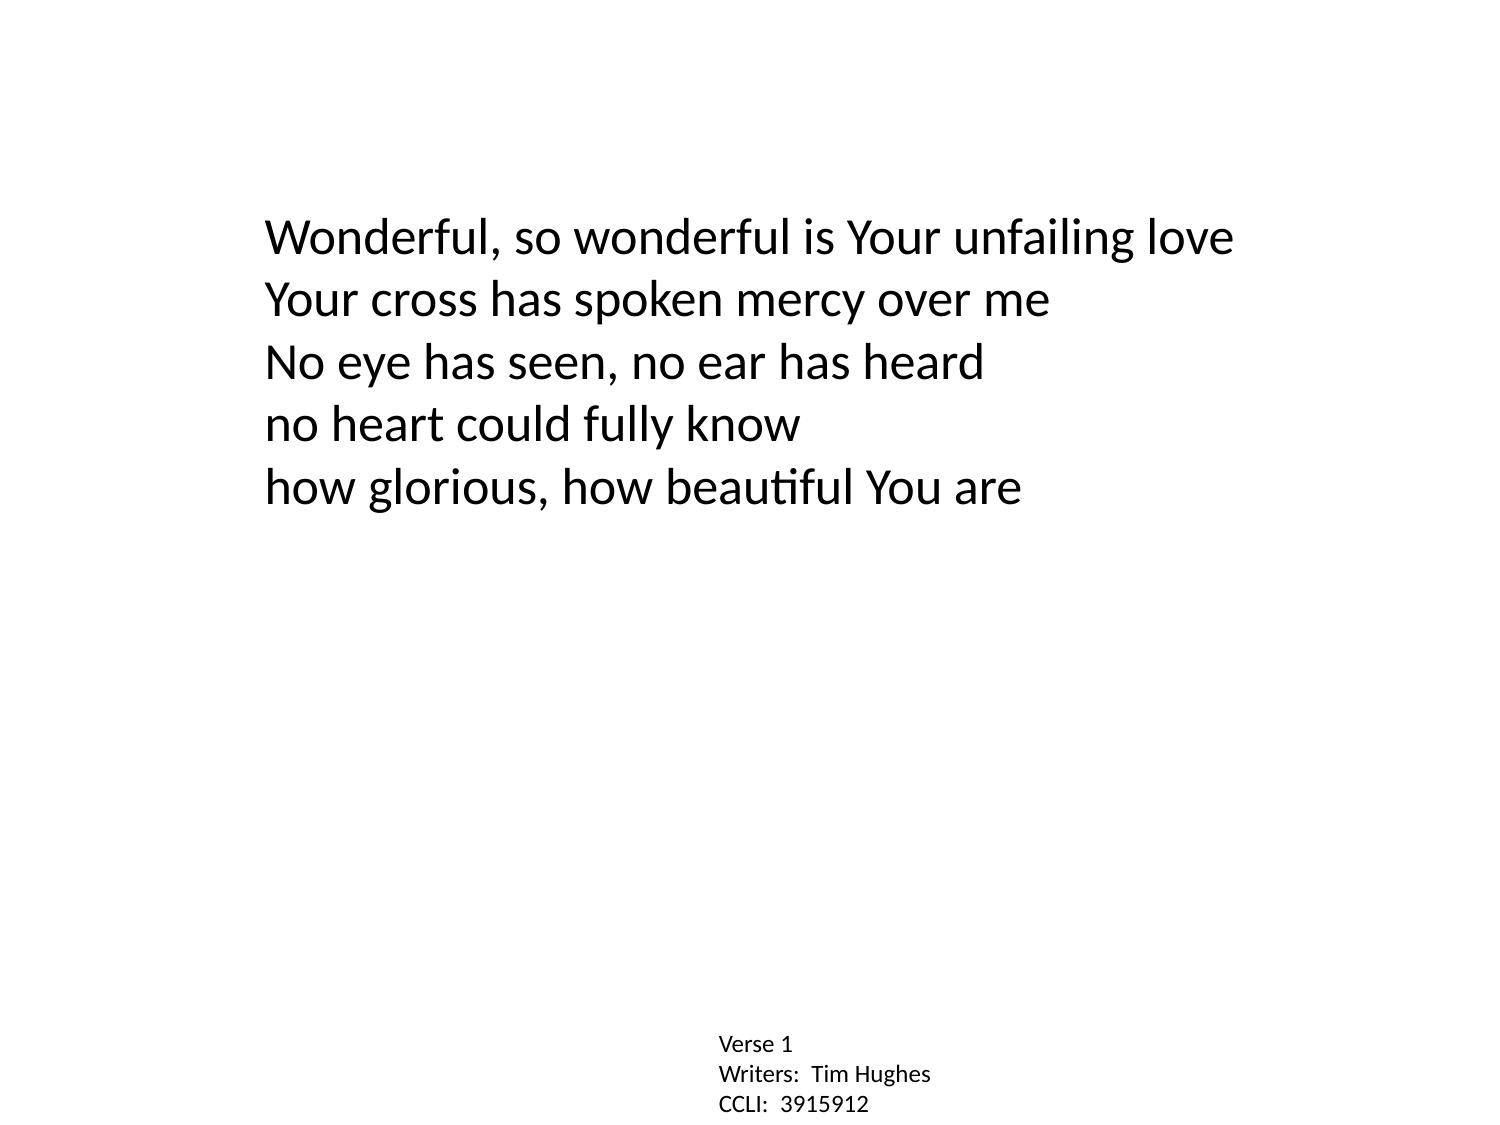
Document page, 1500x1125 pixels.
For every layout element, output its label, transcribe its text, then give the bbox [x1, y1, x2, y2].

text_box Verse 1 Writers: Tim Hughes CCLI: 3915912 [703, 975, 946, 1125]
text_box Wonderful, so wonderful is Your unfailing love Your cross has spoken mercy over me No eye has seen, no ear has heard no heart could fully know how glorious, how beautiful You are [249, 149, 1251, 585]
